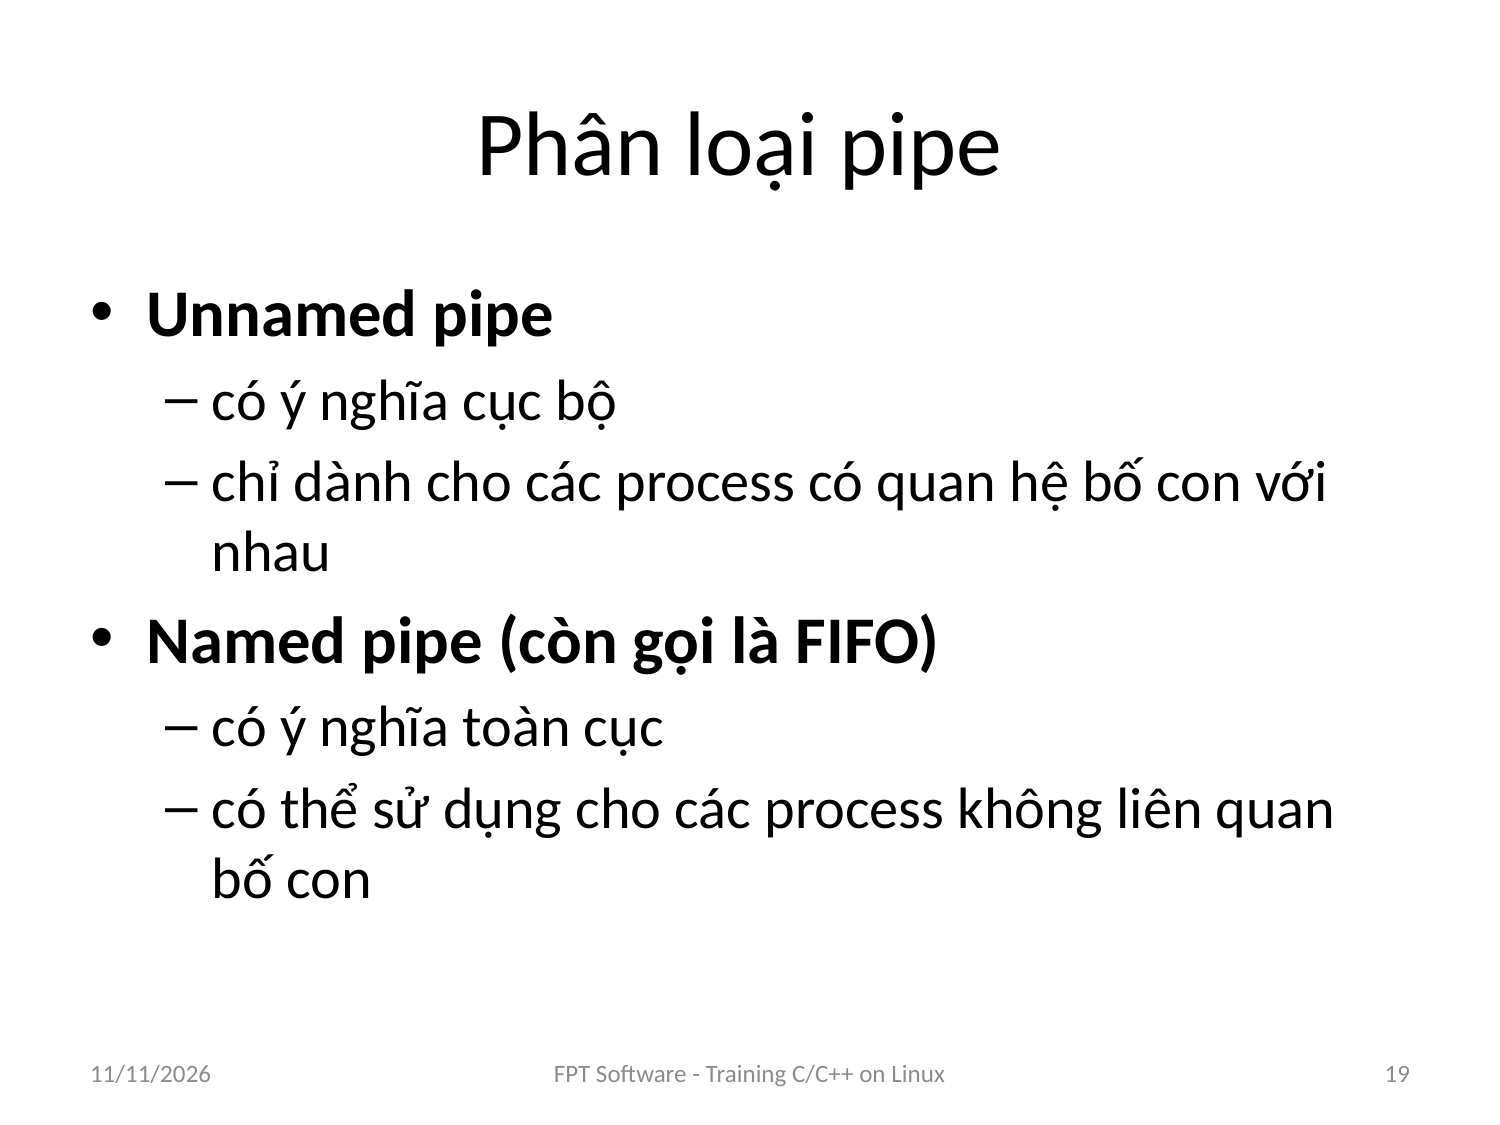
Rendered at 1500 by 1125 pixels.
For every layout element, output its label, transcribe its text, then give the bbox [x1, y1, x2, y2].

footer FPT Software - Training C/C++ on Linux [512, 1042, 988, 1103]
slide_number 19 [1074, 1042, 1425, 1103]
title Phân loại pipe [75, 45, 1425, 233]
list Unnamed pipe có ý nghĩa cục bộ chỉ dành cho các process có quan hệ bố con với nhau Named pipe (còn gọi là FIFO) có ý nghĩa toàn cục có thể sử dụng cho các process không liên quan bố con [75, 262, 1425, 1005]
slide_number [75, 1042, 425, 1103]
